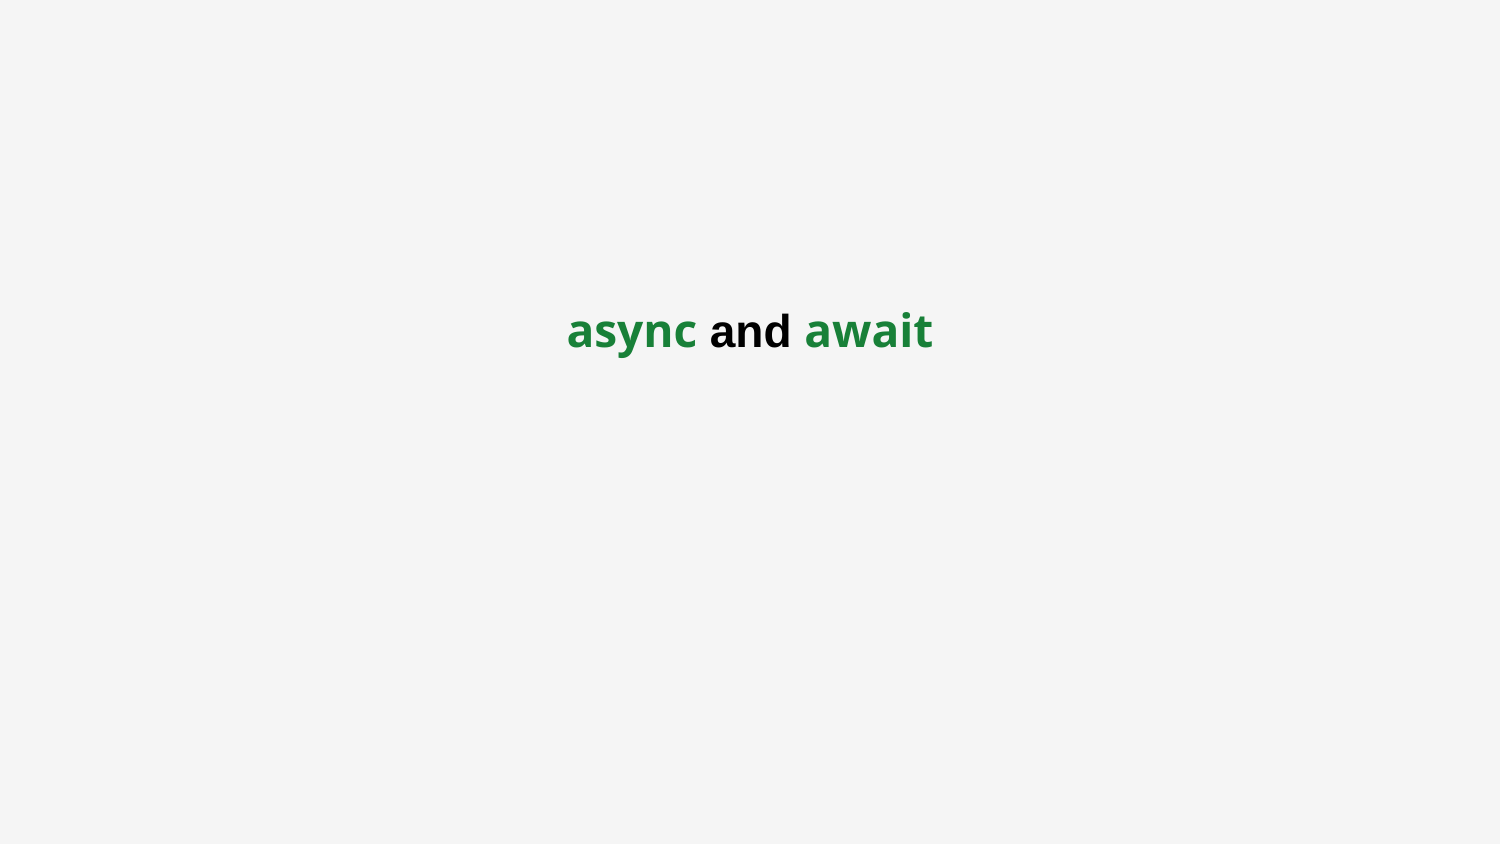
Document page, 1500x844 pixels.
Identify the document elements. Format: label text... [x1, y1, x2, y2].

title async and await [51, 278, 1449, 373]
